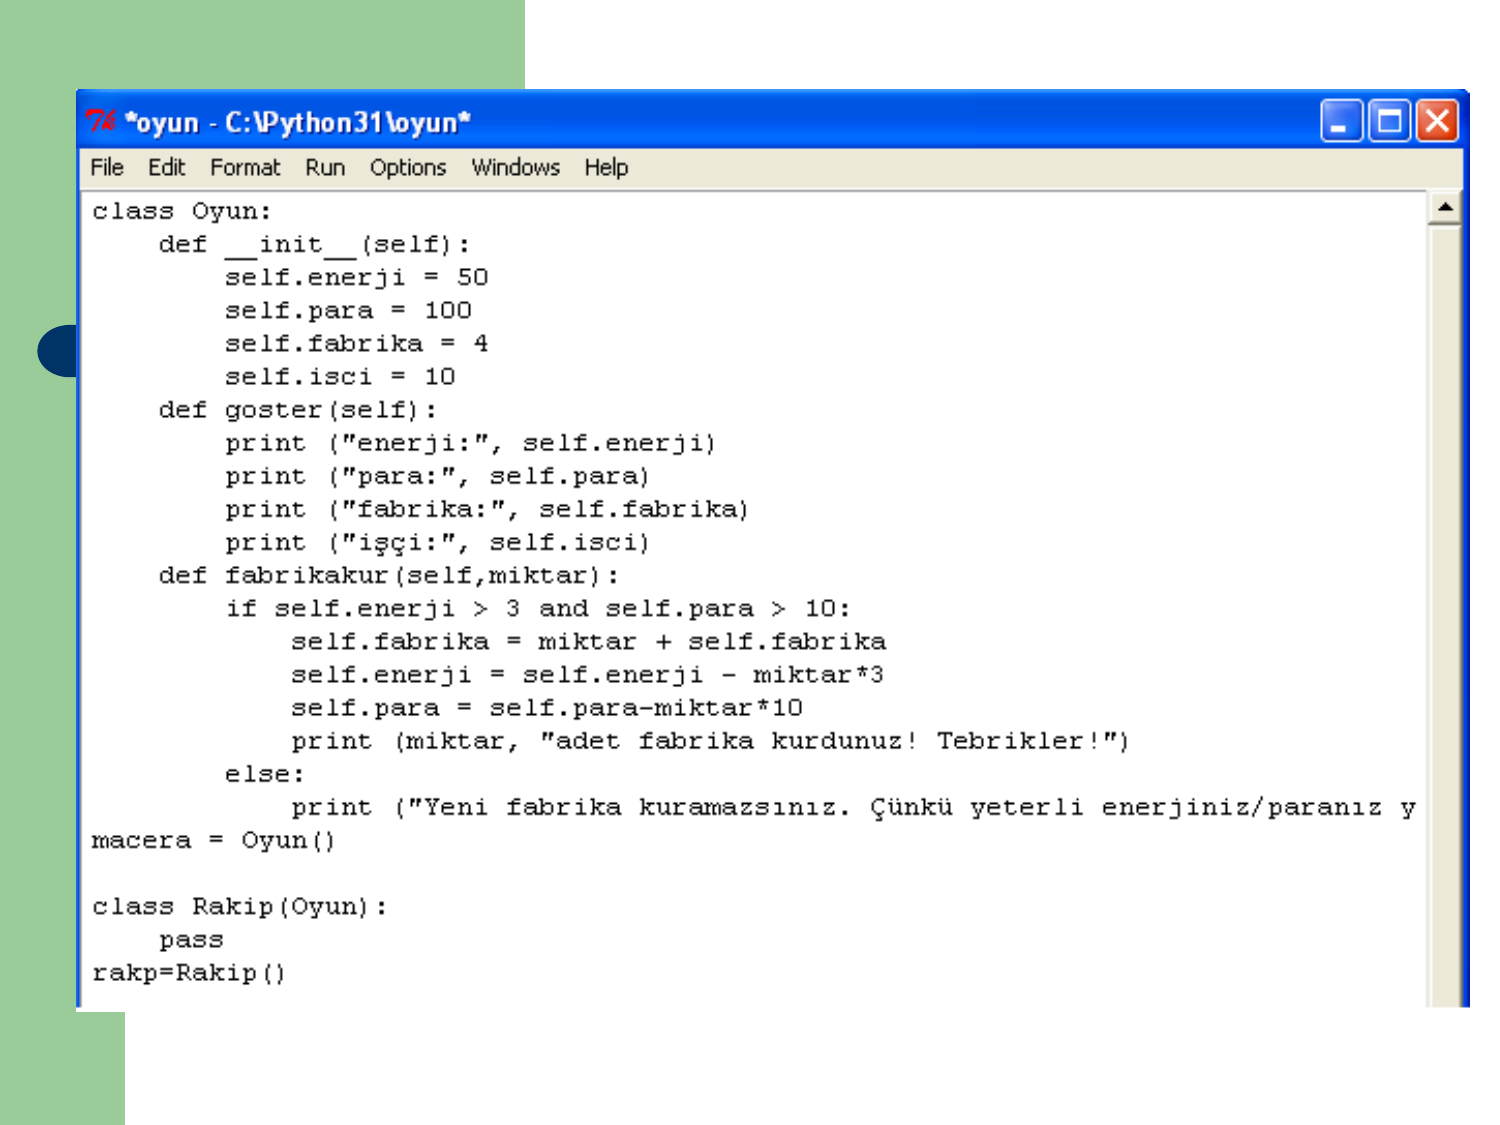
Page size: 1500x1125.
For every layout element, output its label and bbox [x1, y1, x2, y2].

list [76, 89, 1470, 1012]
